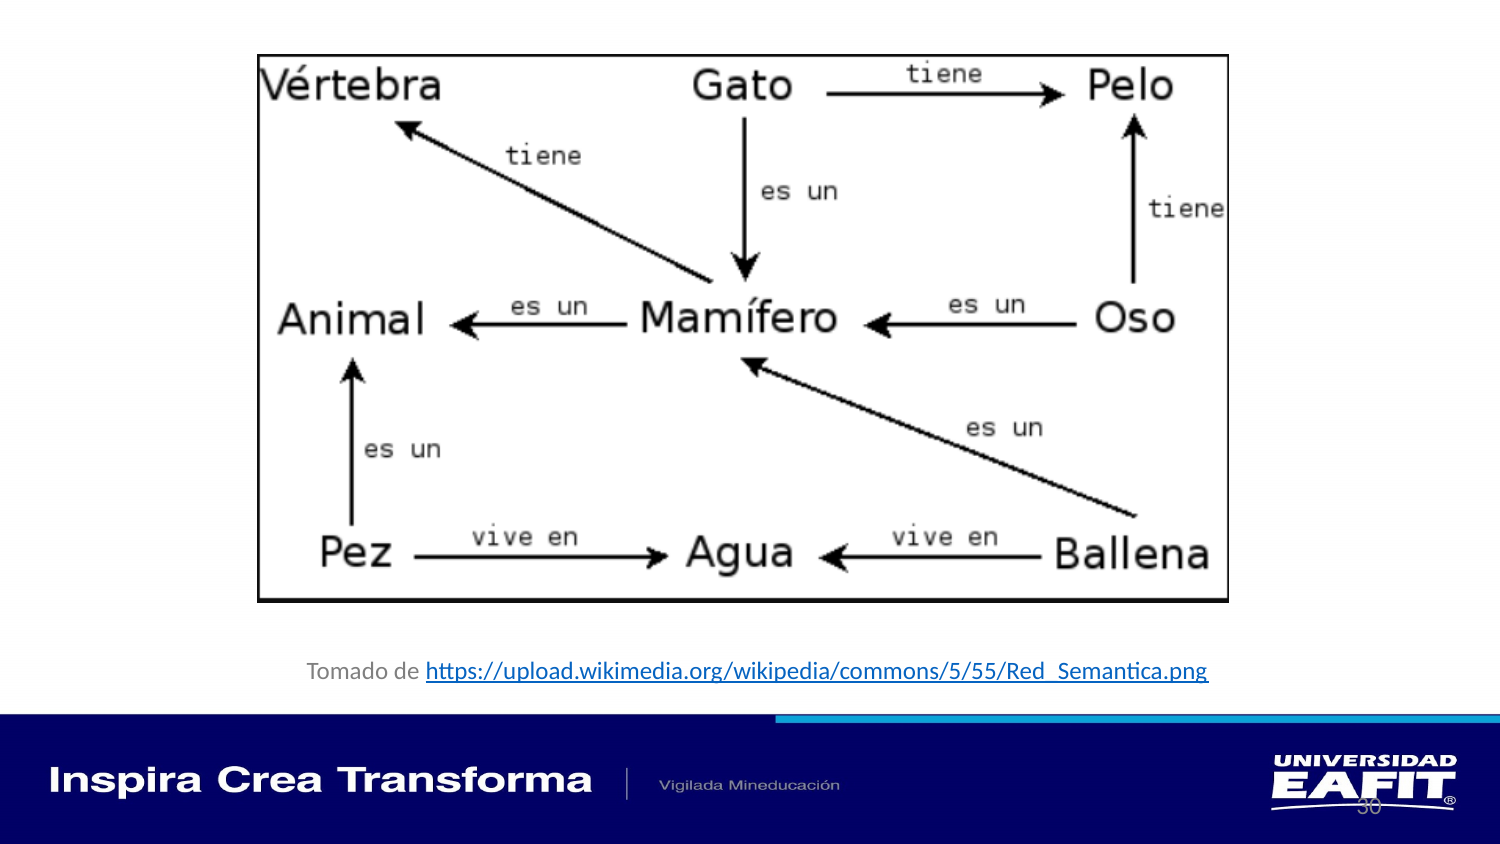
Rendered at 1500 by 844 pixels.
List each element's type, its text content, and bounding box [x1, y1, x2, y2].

slide_number ‹#› [1059, 782, 1397, 827]
picture [0, 0, 1500, 844]
text_box Tomado de https://upload.wikimedia.org/wikipedia/commons/5/55/Red_Semantica.png [291, 640, 1345, 729]
